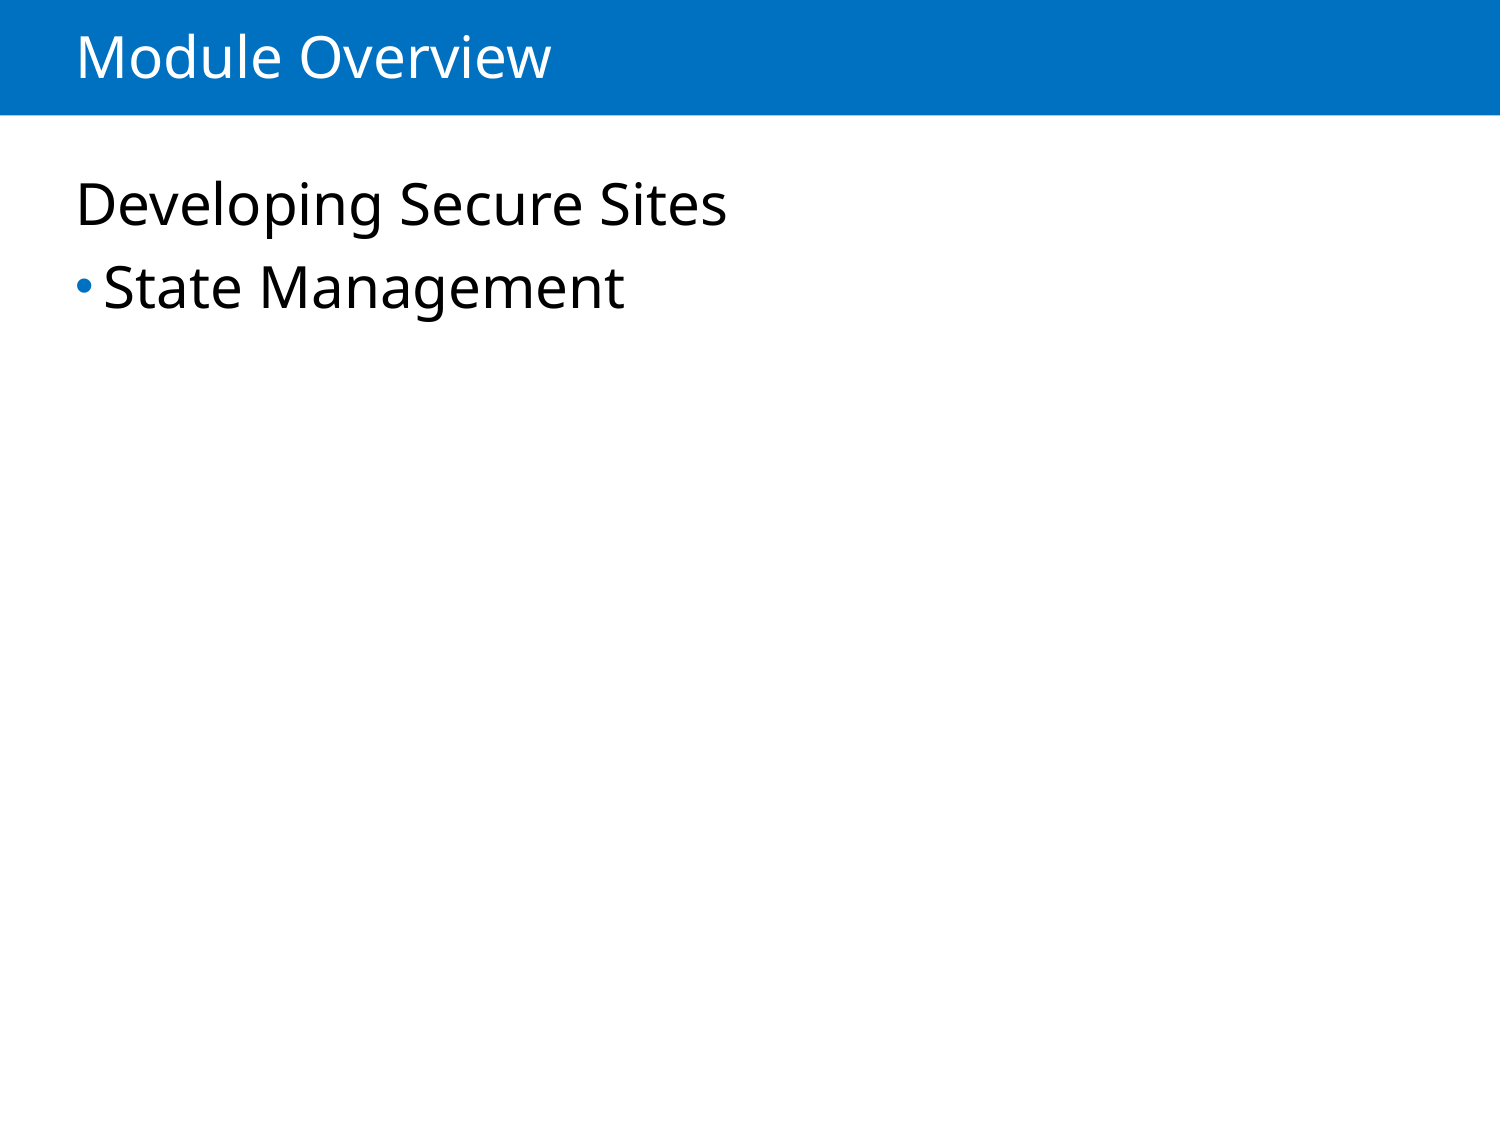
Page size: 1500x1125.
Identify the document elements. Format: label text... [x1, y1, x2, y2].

title Module Overview [75, 0, 1351, 122]
list Developing Secure Sites State Management [74, 167, 1408, 1013]
